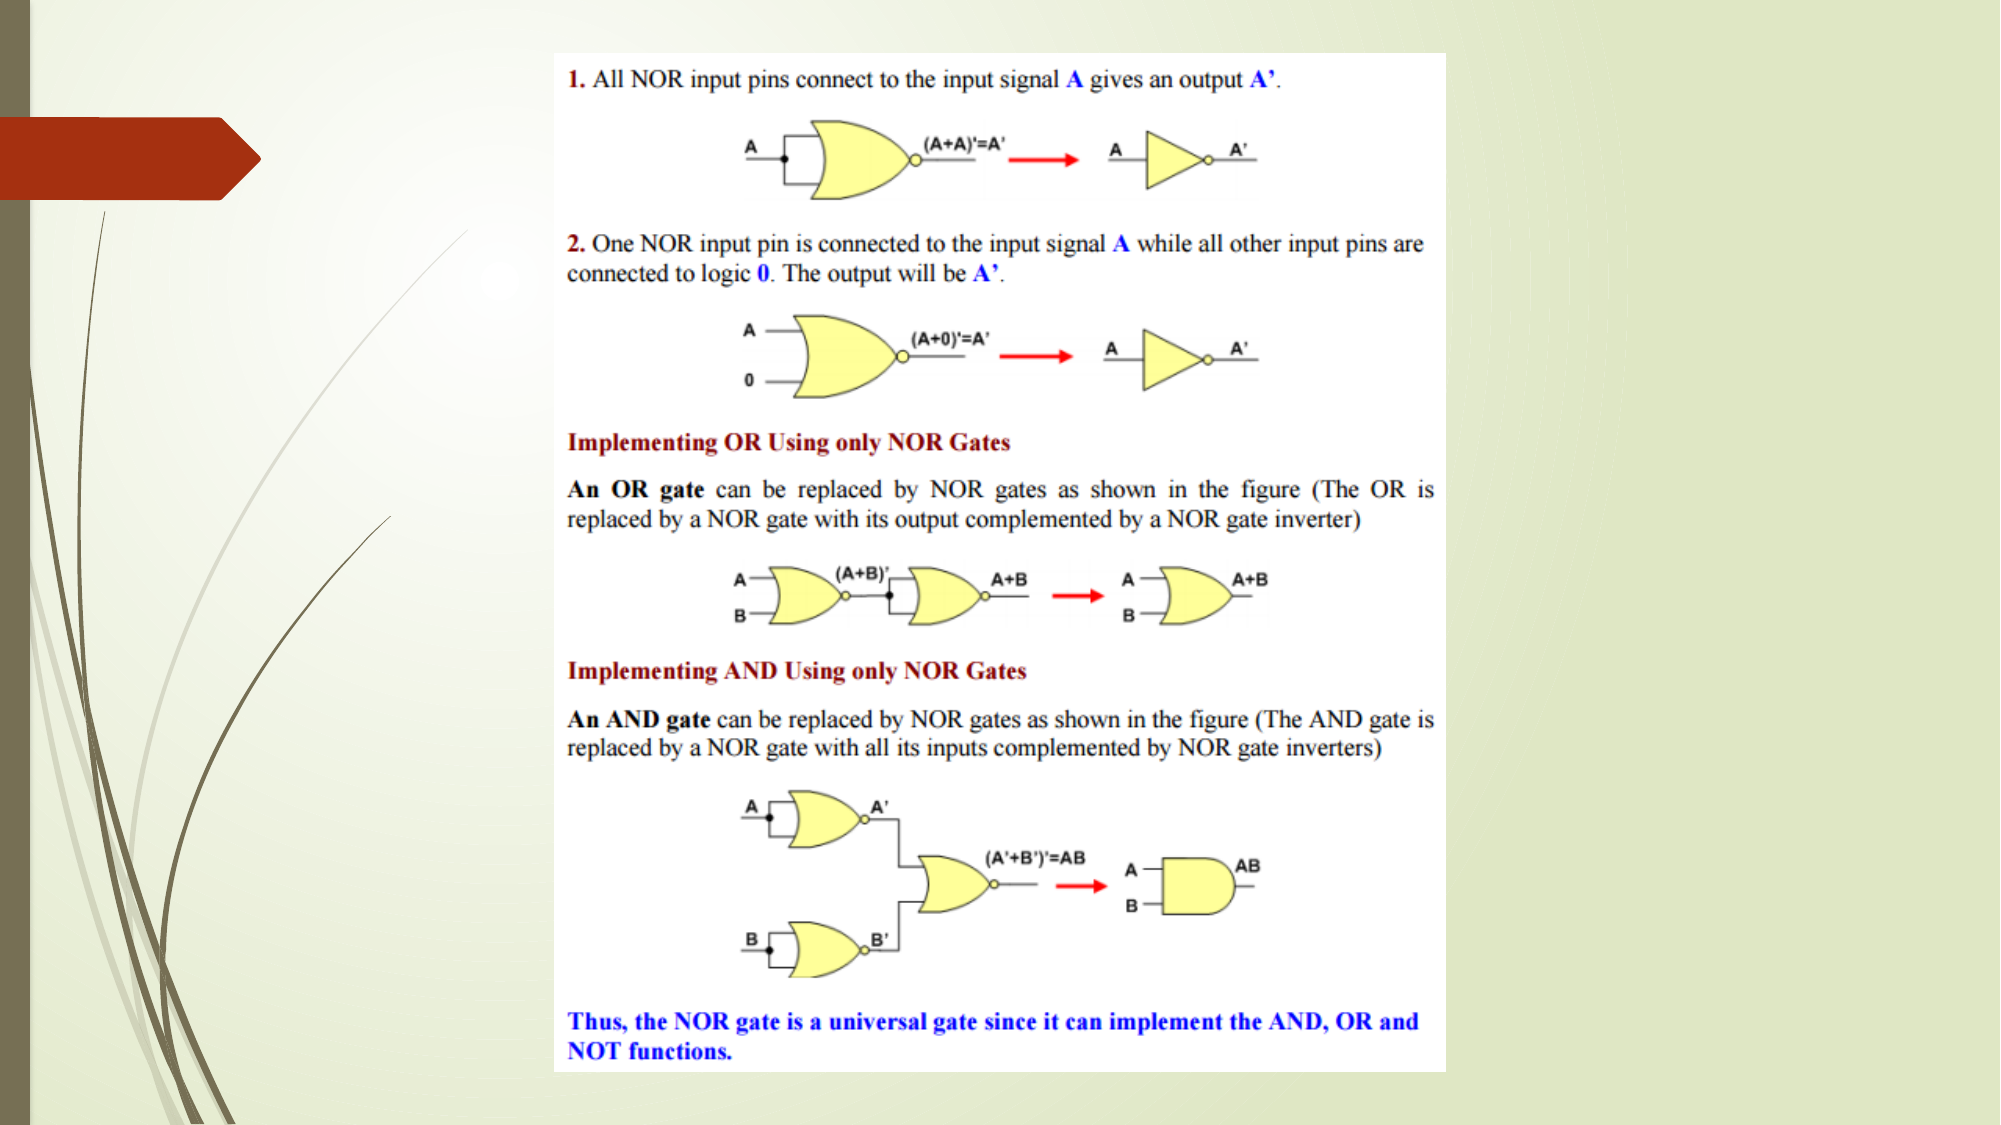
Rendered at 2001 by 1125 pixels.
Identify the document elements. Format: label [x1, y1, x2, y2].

picture [554, 53, 1446, 1072]
